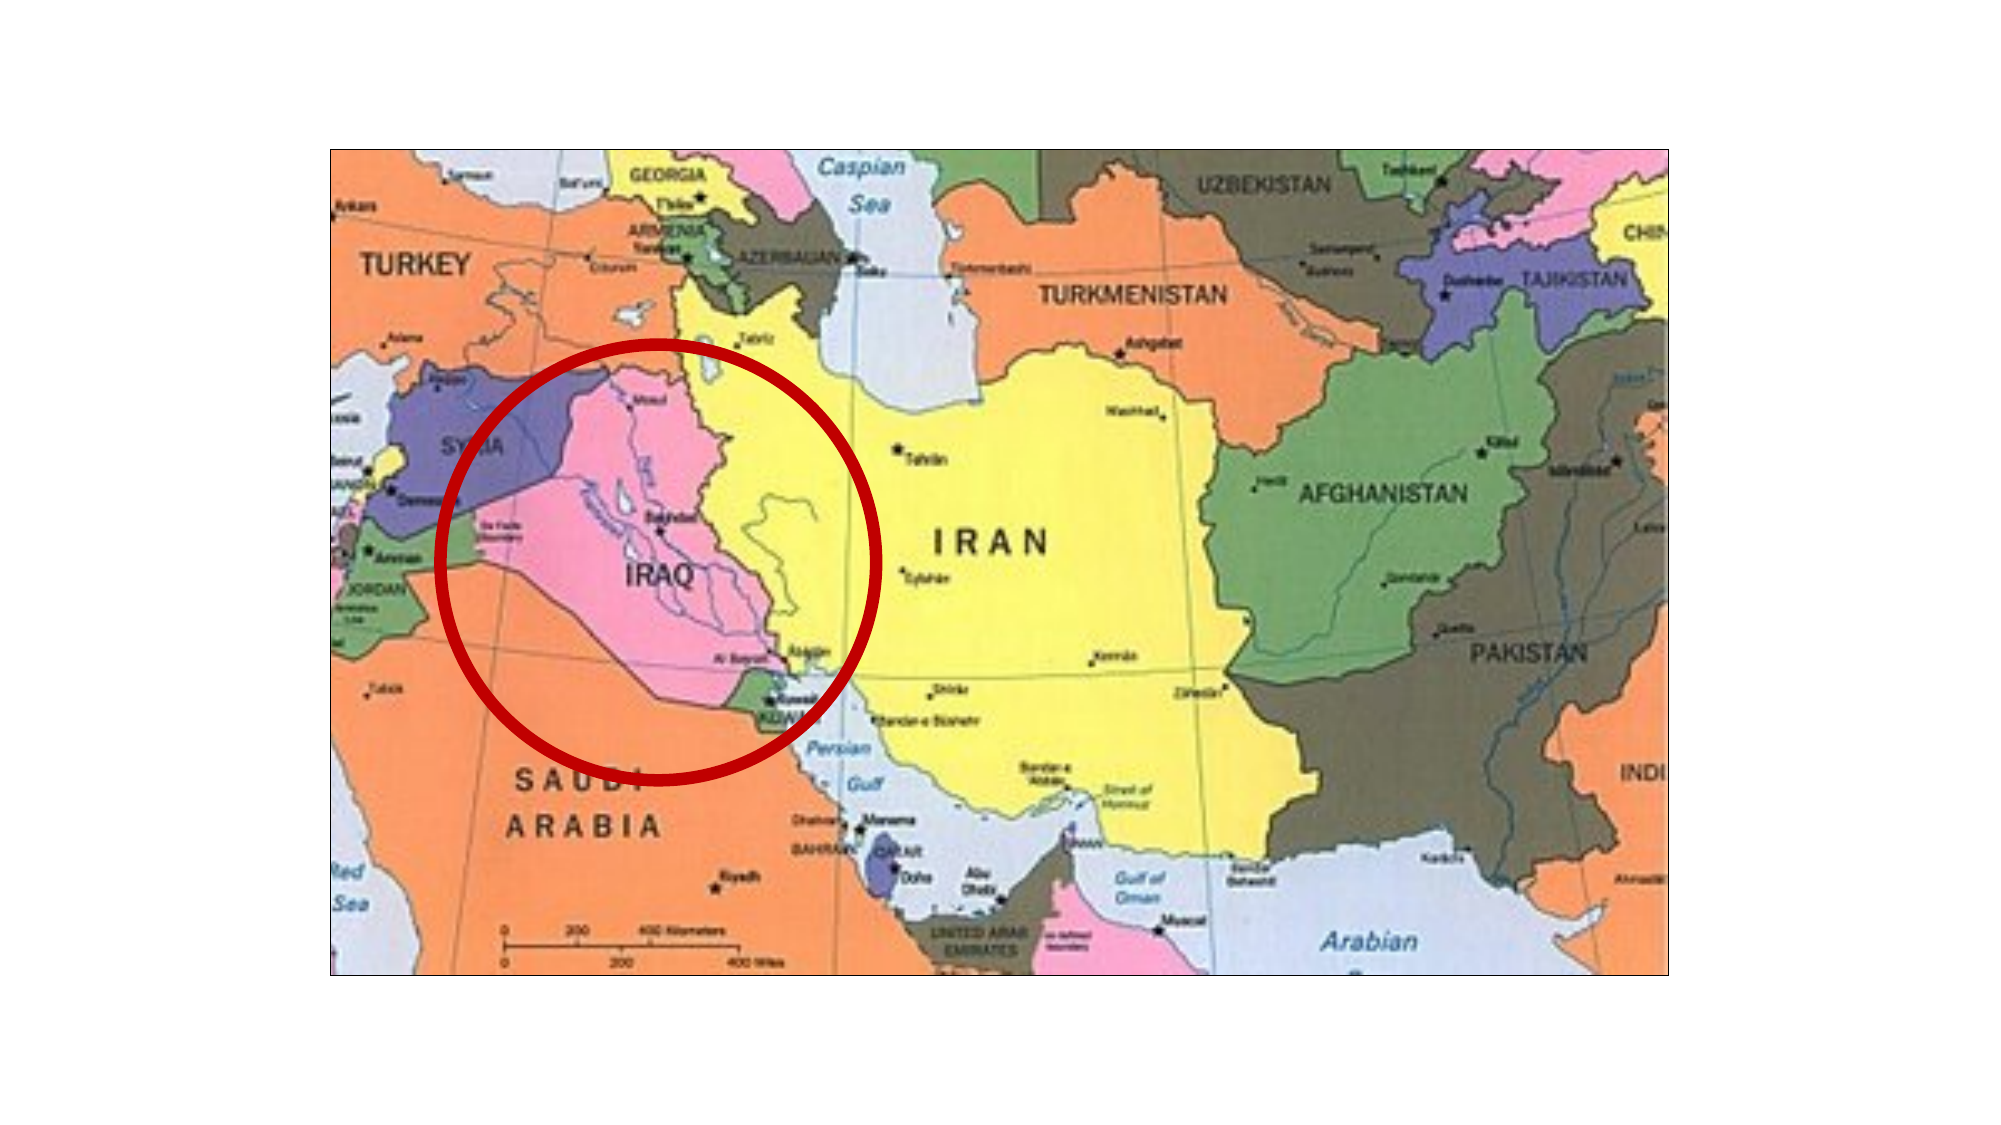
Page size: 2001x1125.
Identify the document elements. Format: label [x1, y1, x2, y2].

picture [330, 149, 1669, 976]
